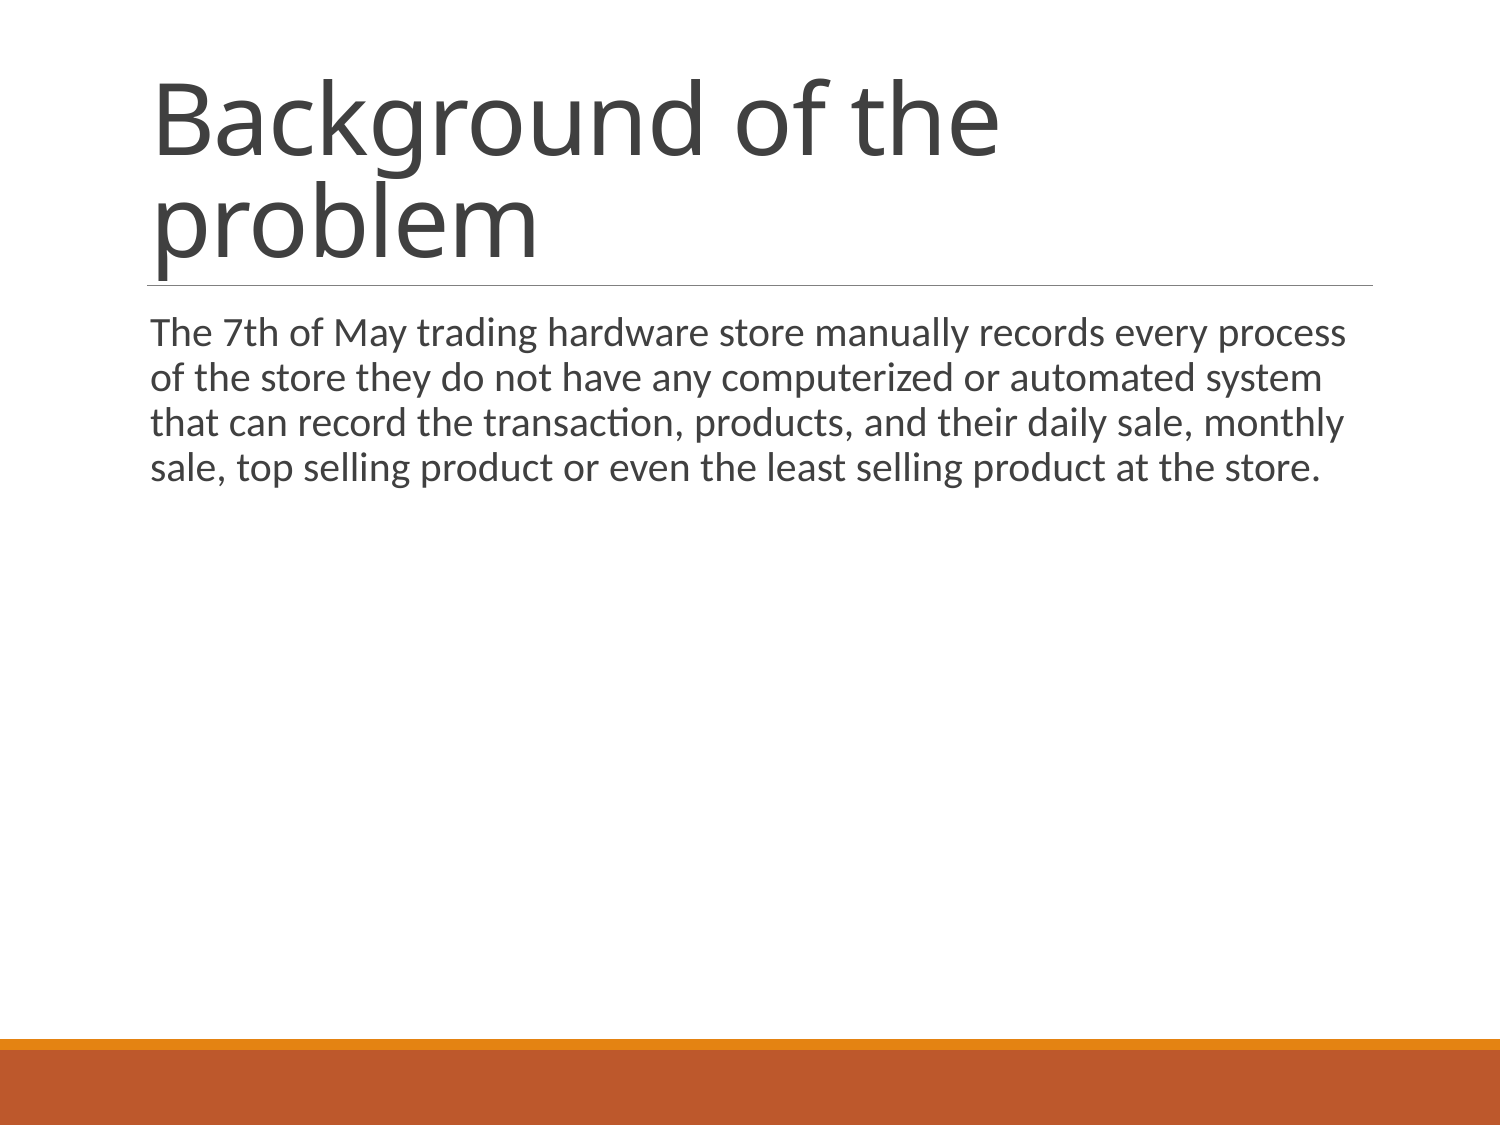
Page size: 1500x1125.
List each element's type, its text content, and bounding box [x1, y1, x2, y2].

title Background of the problem [135, 47, 1373, 285]
list The 7th of May trading hardware store manually records every process of the store they do not have any computerized or automated system that can record the transaction, products, and their daily sale, monthly sale, top selling product or even the least selling product at the store. [135, 302, 1373, 963]
